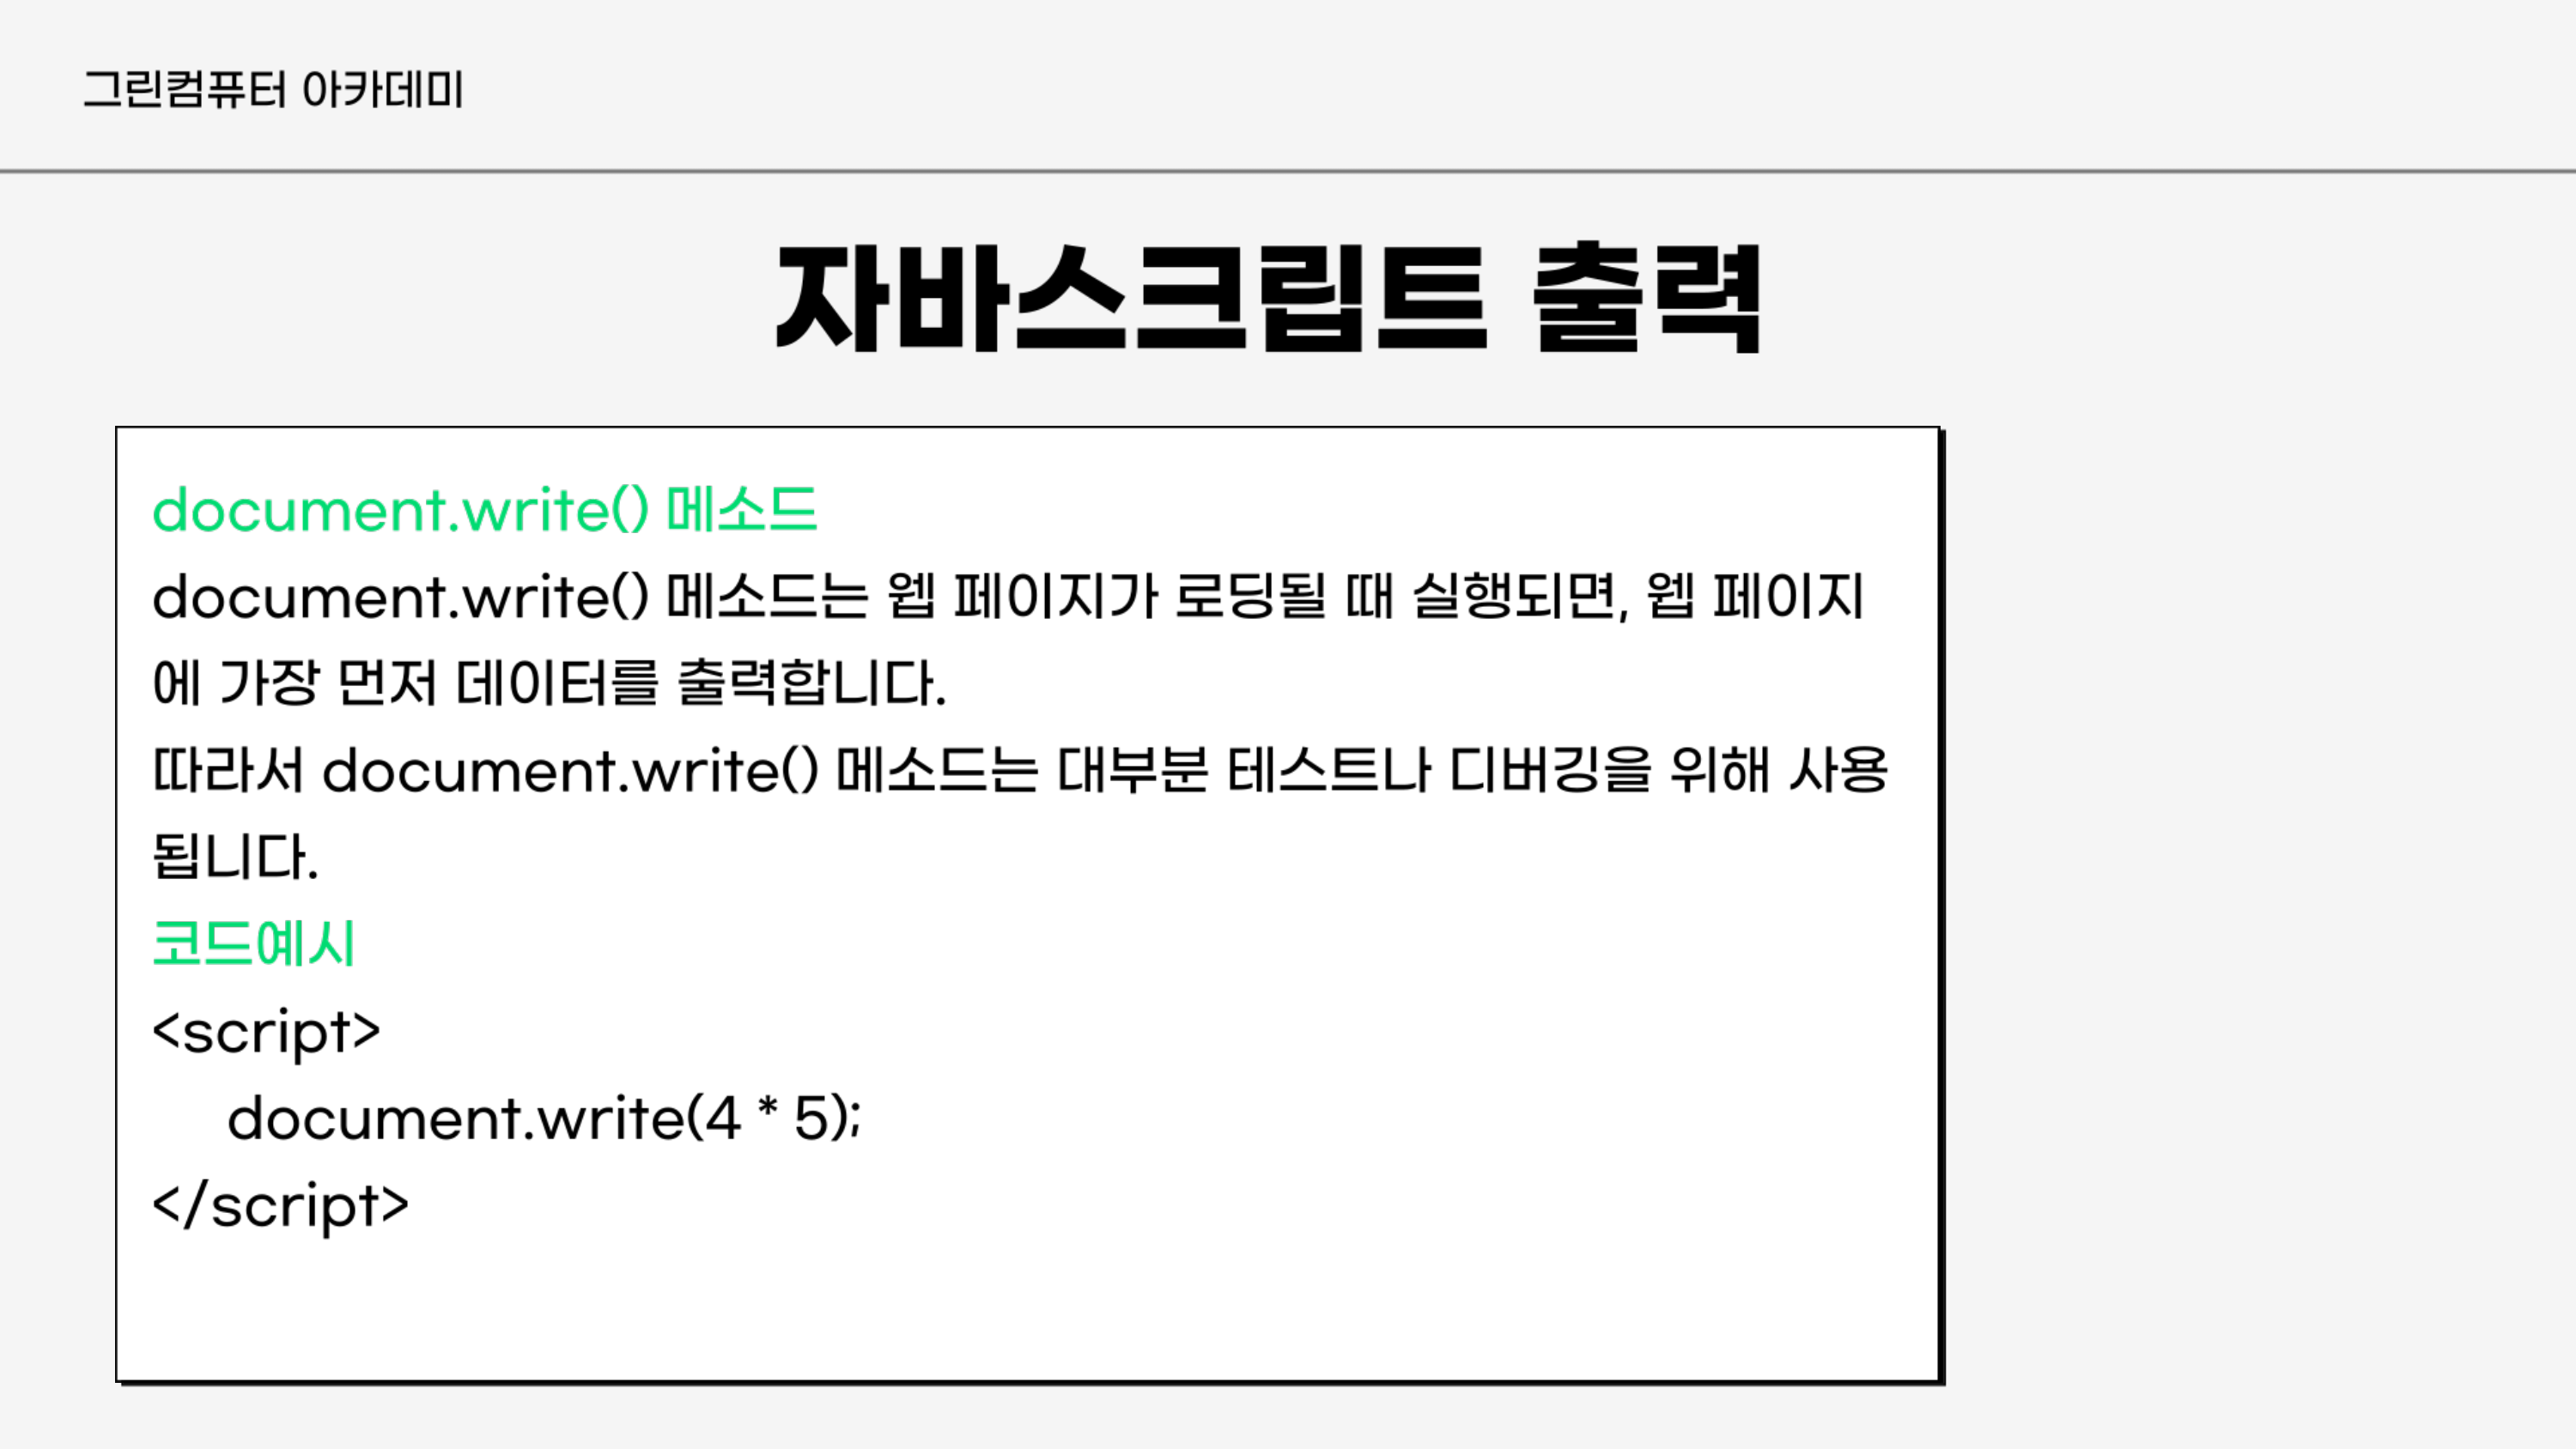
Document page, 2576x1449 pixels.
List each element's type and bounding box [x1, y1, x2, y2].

text_box [115, 426, 1941, 1383]
picture [0, 179, 2576, 1449]
picture [0, 0, 2576, 163]
text_box [0, 163, 2576, 179]
